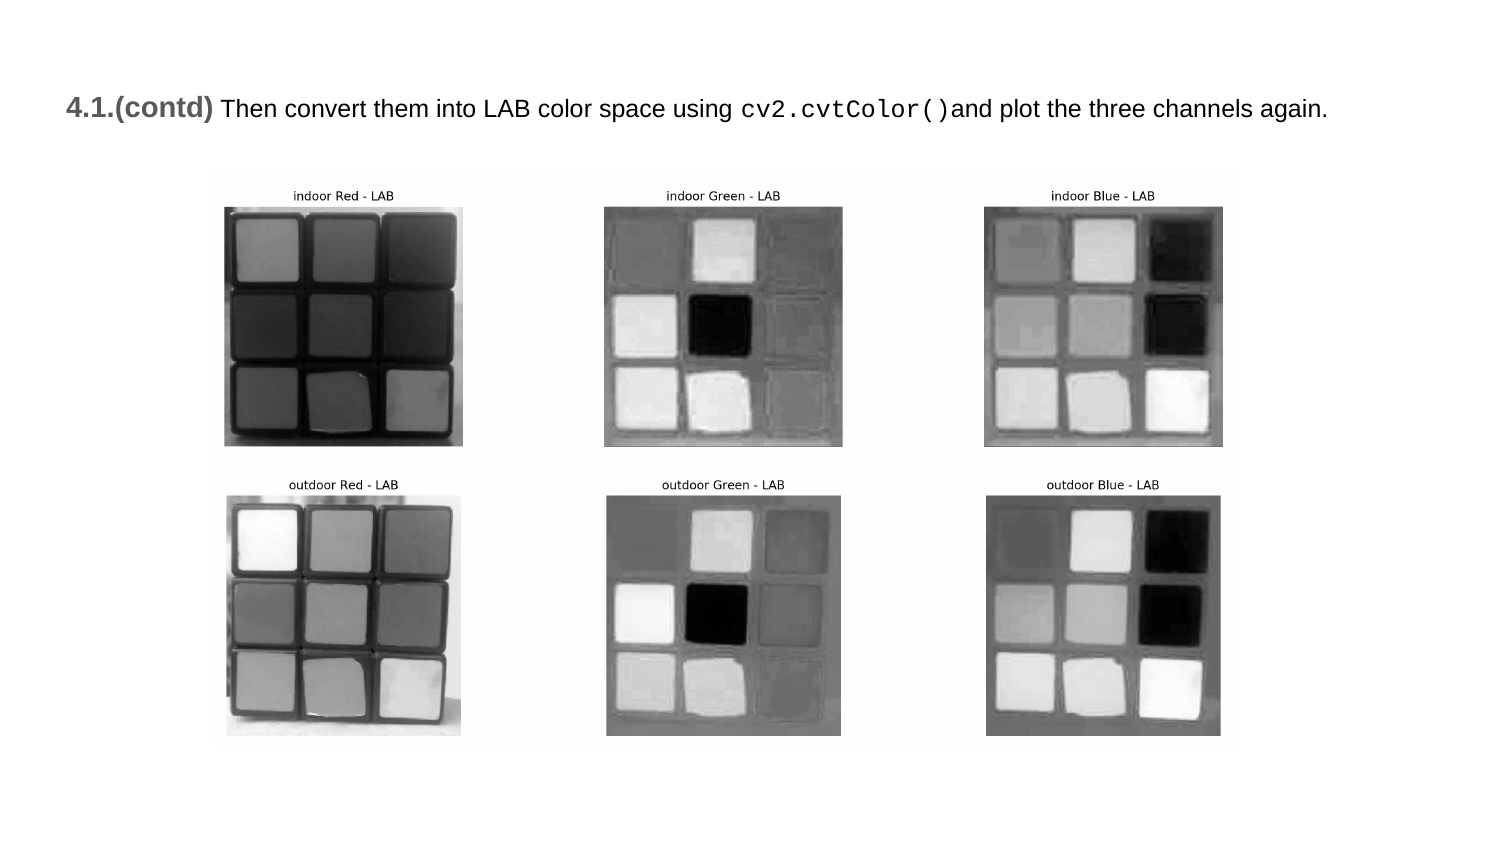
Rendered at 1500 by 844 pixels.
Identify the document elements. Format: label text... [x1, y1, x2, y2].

title 4.1.(contd) Then convert them into LAB color space using cv2.cvtColor()and plot the three channels again. [51, 72, 1449, 167]
picture [213, 171, 1240, 748]
